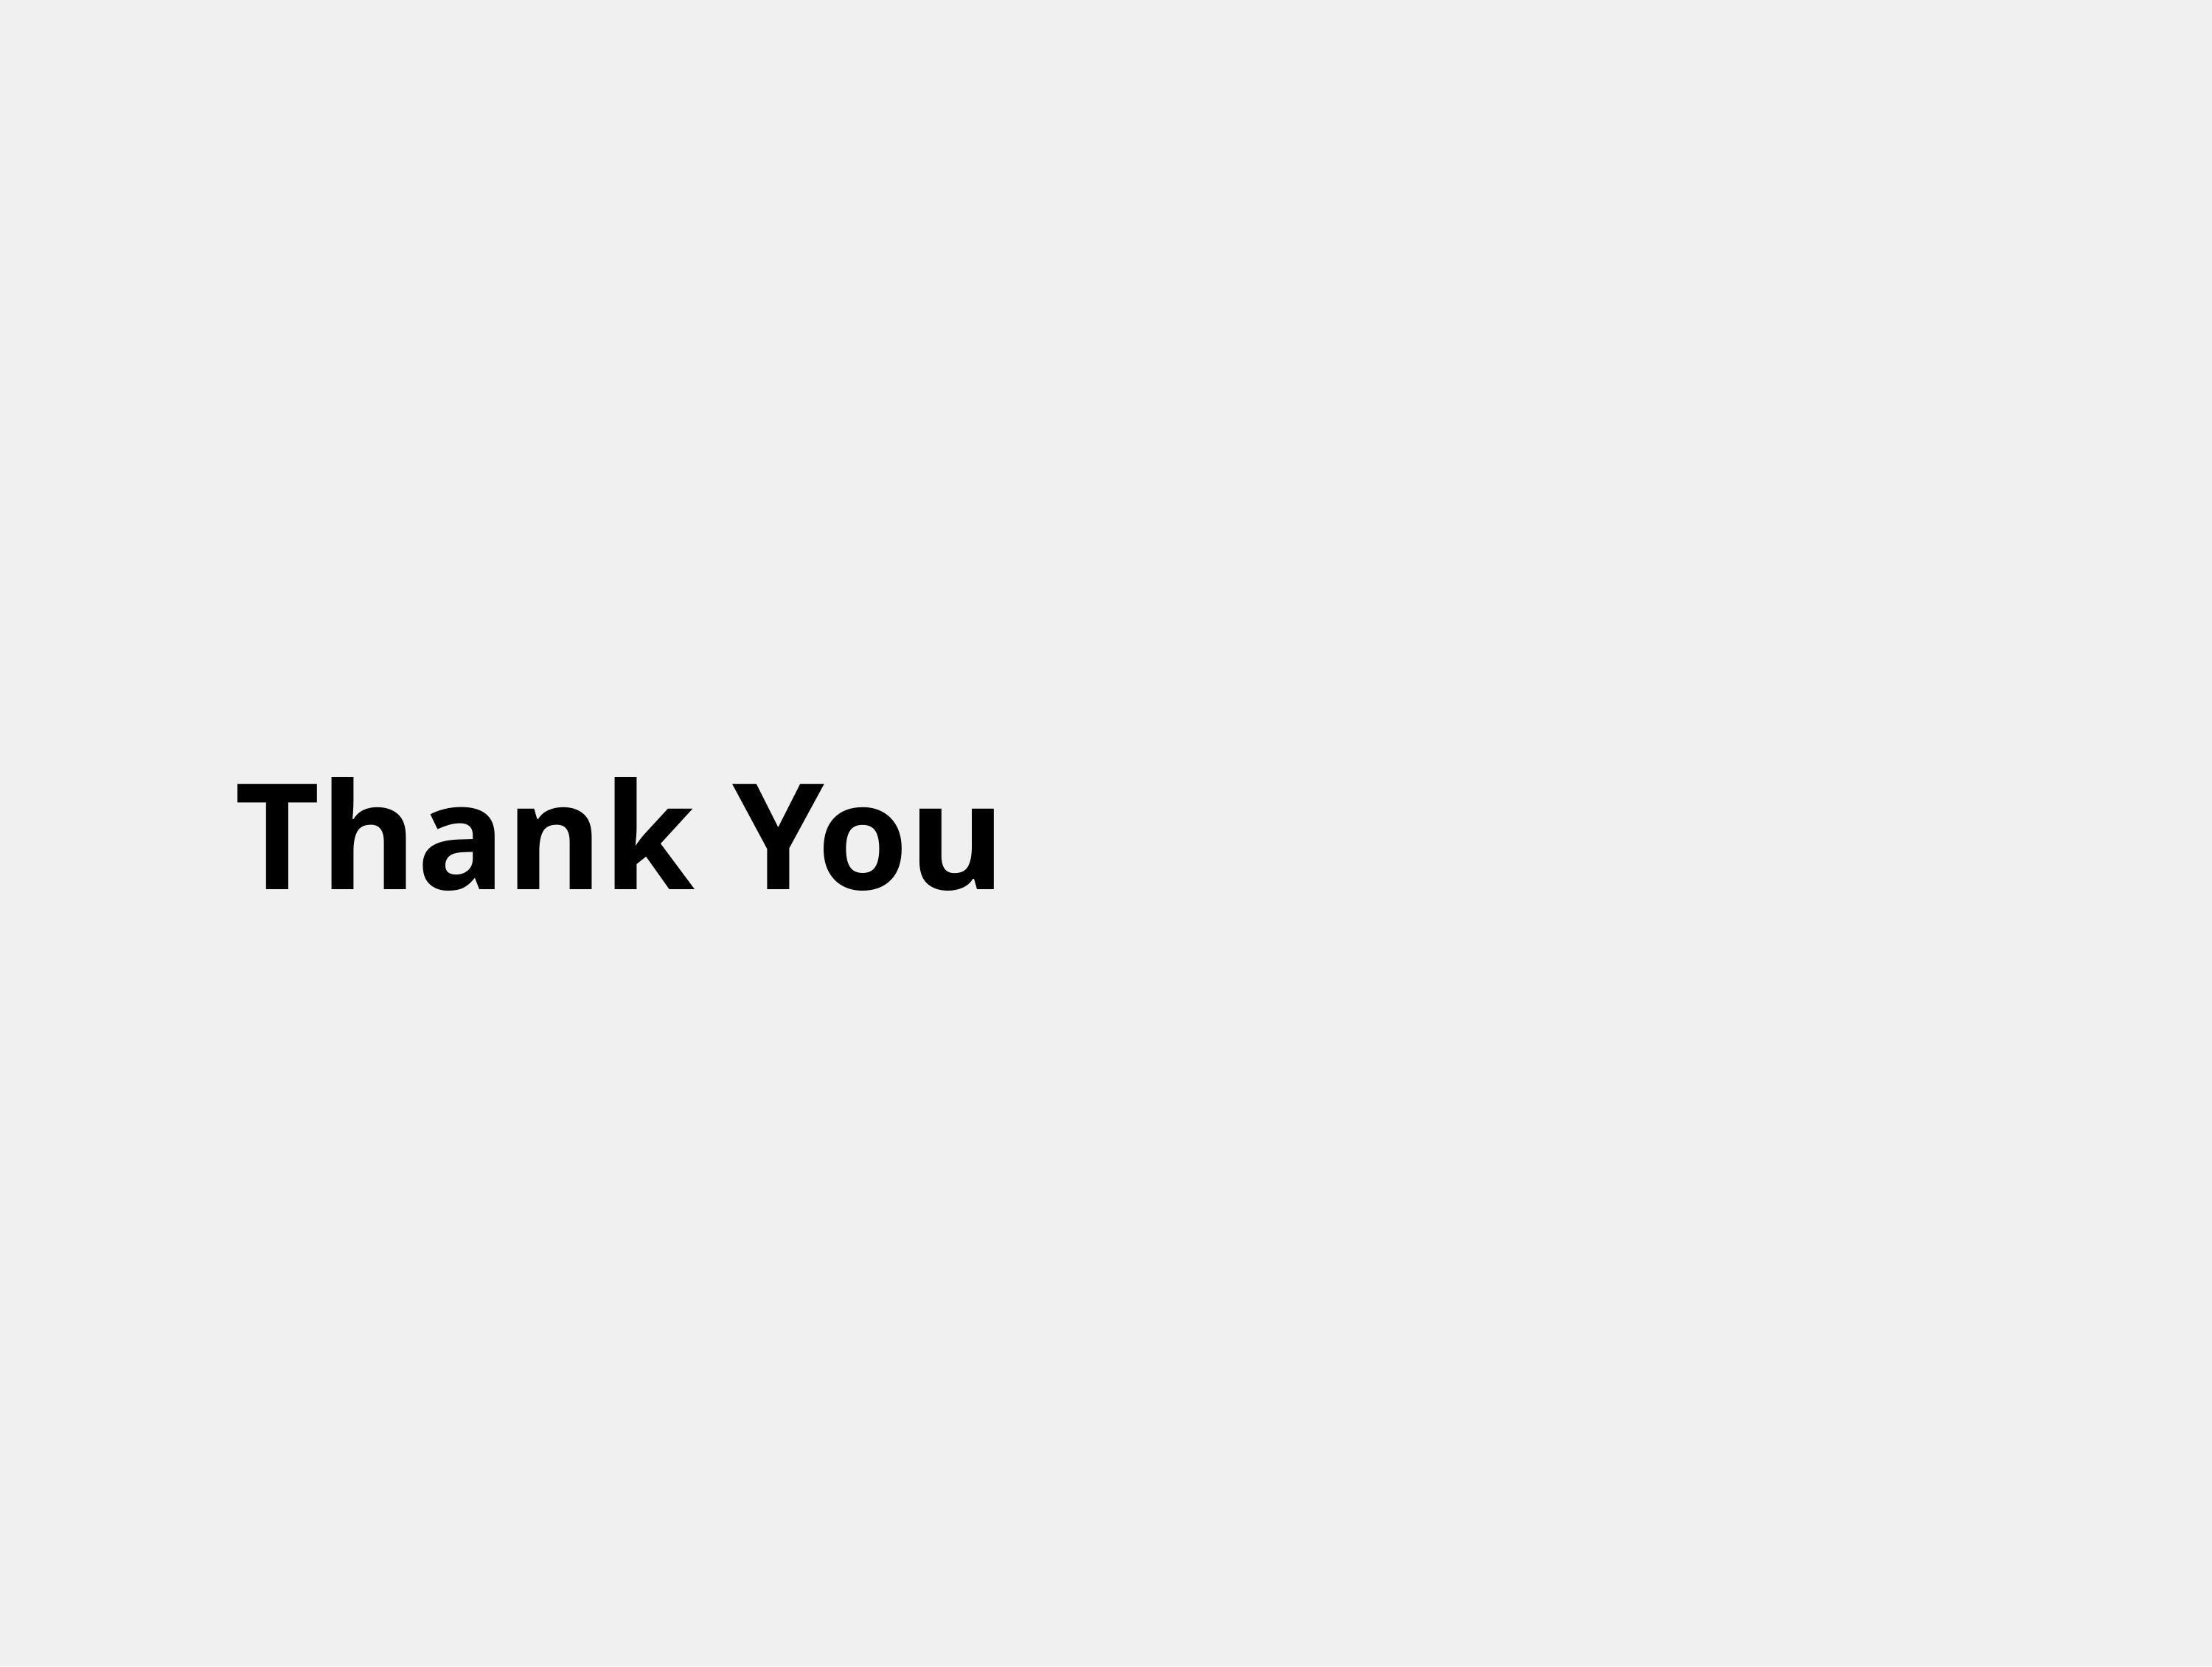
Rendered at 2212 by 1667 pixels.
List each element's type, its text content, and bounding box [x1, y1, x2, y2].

text_box Thank You [234, 756, 1539, 919]
